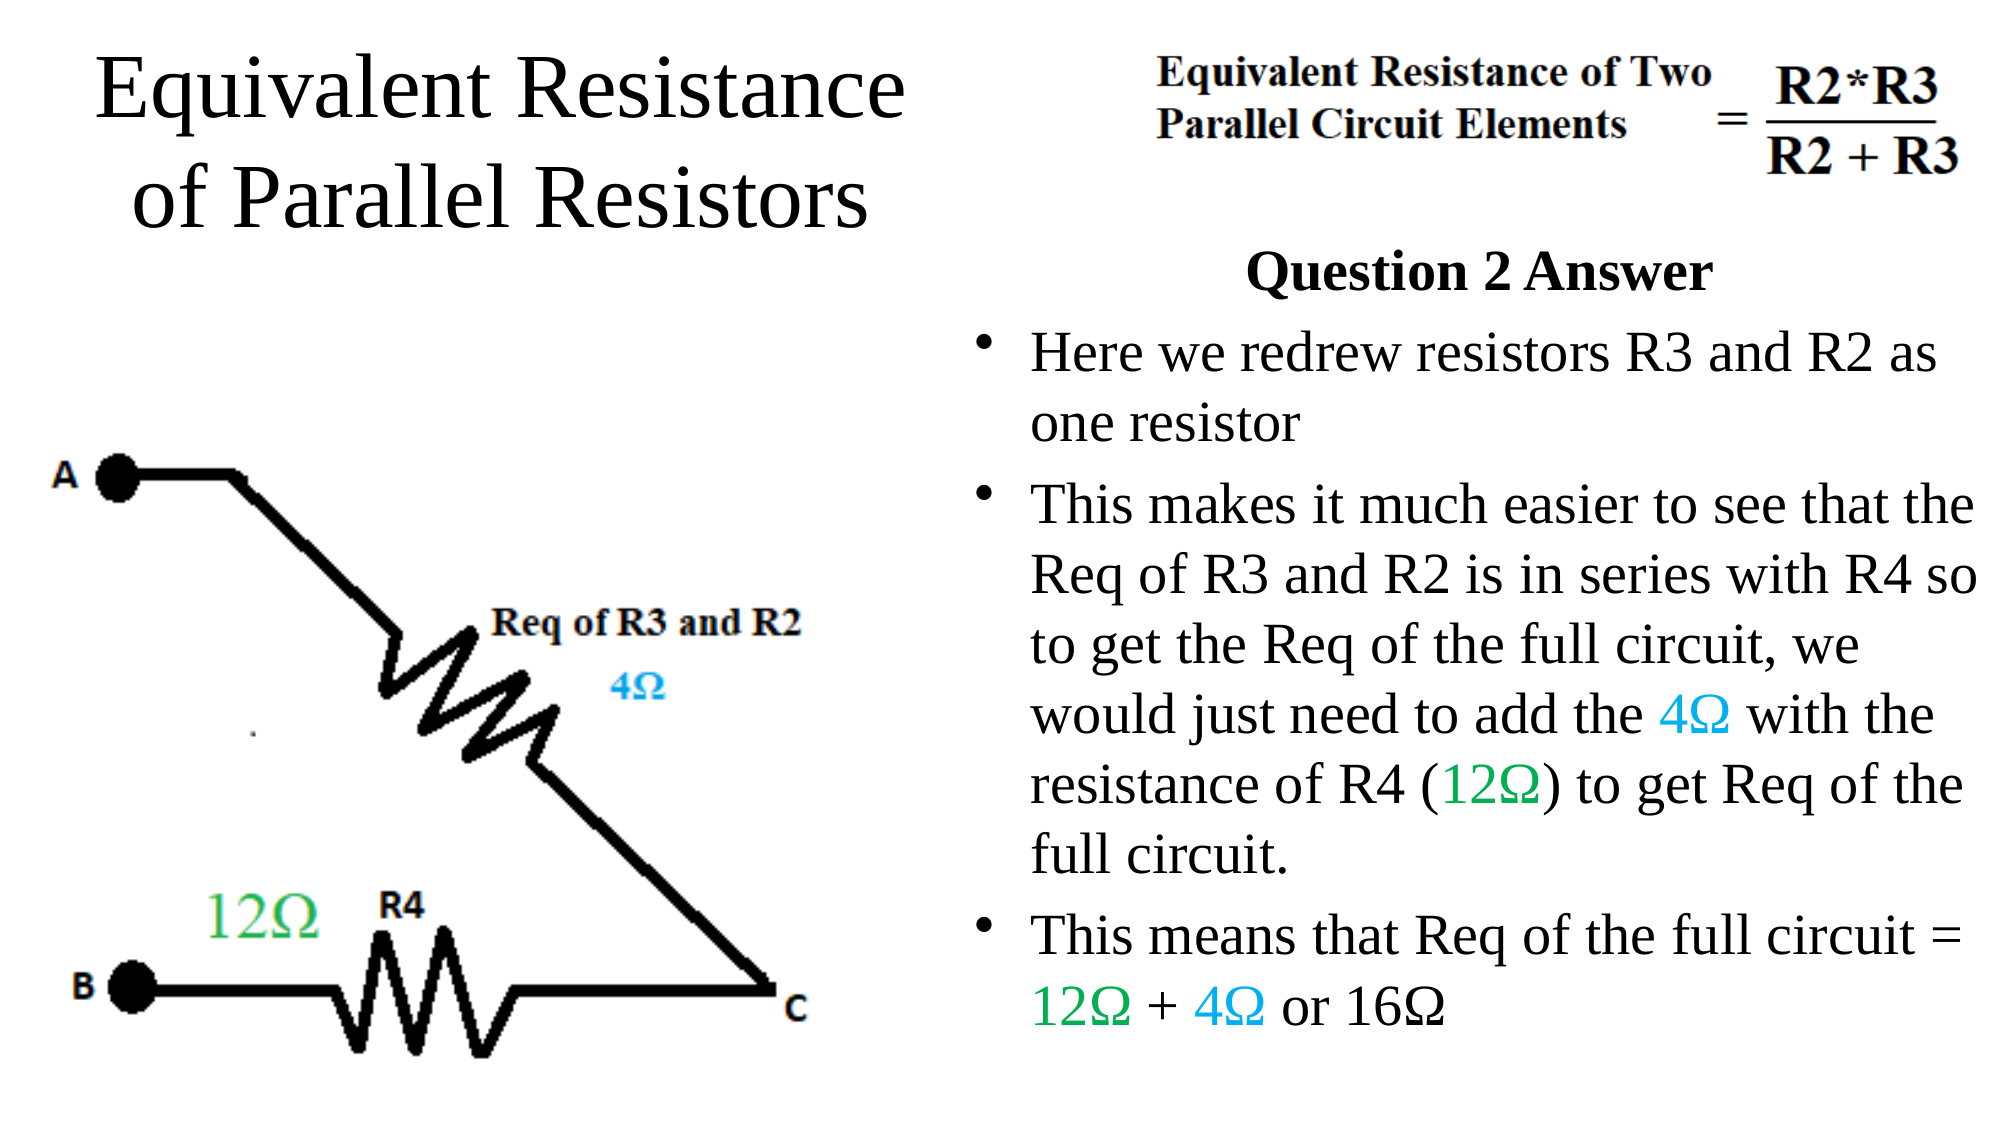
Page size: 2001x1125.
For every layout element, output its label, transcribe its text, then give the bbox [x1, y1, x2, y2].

title Equivalent Resistance of Parallel Resistors [30, 18, 974, 290]
list Question 2 Answer Here we redrew resistors R3 and R2 as one resistor This makes it much easier to see that the Req of R3 and R2 is in series with R4 so to get the Req of the full circuit, we would just need to add the 4Ω with the resistance of R4 (12Ω) to get Req of the full circuit. This means that Req of the full circuit = 12Ω + 4Ω or 16Ω [959, 224, 2000, 1104]
picture [30, 378, 917, 1091]
picture [1131, 37, 1979, 195]
